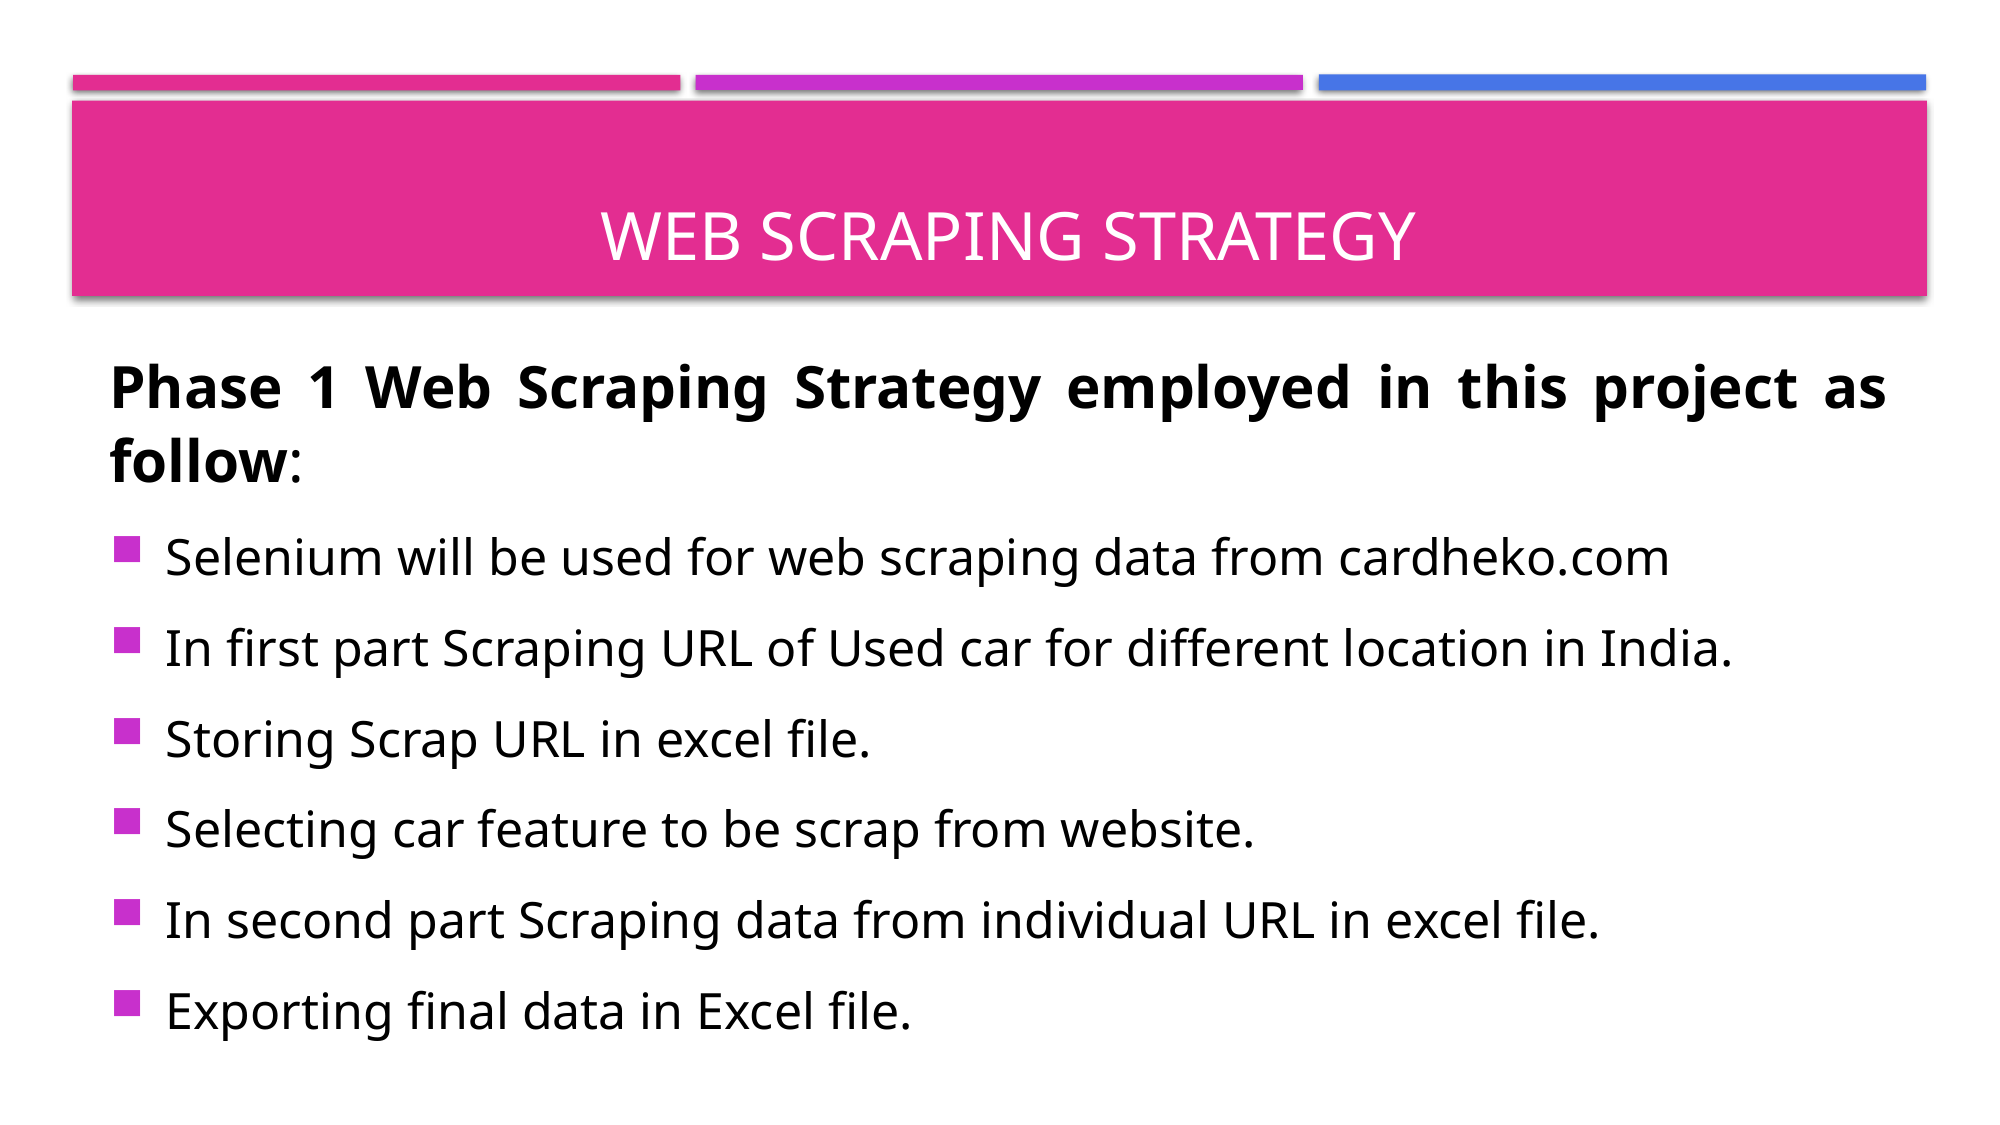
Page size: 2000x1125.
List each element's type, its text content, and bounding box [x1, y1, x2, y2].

title Web Scraping Strategy [95, 115, 1905, 282]
list Phase 1 Web Scraping Strategy employed in this project as follow: Selenium will be used for web scraping data from cardheko.com In first part Scraping URL of Used car for different location in India. Storing Scrap URL in excel file. Selecting car feature to be scrap from website. In second part Scraping data from individual URL in excel file. Exporting final data in Excel file. [94, 326, 1904, 1059]
